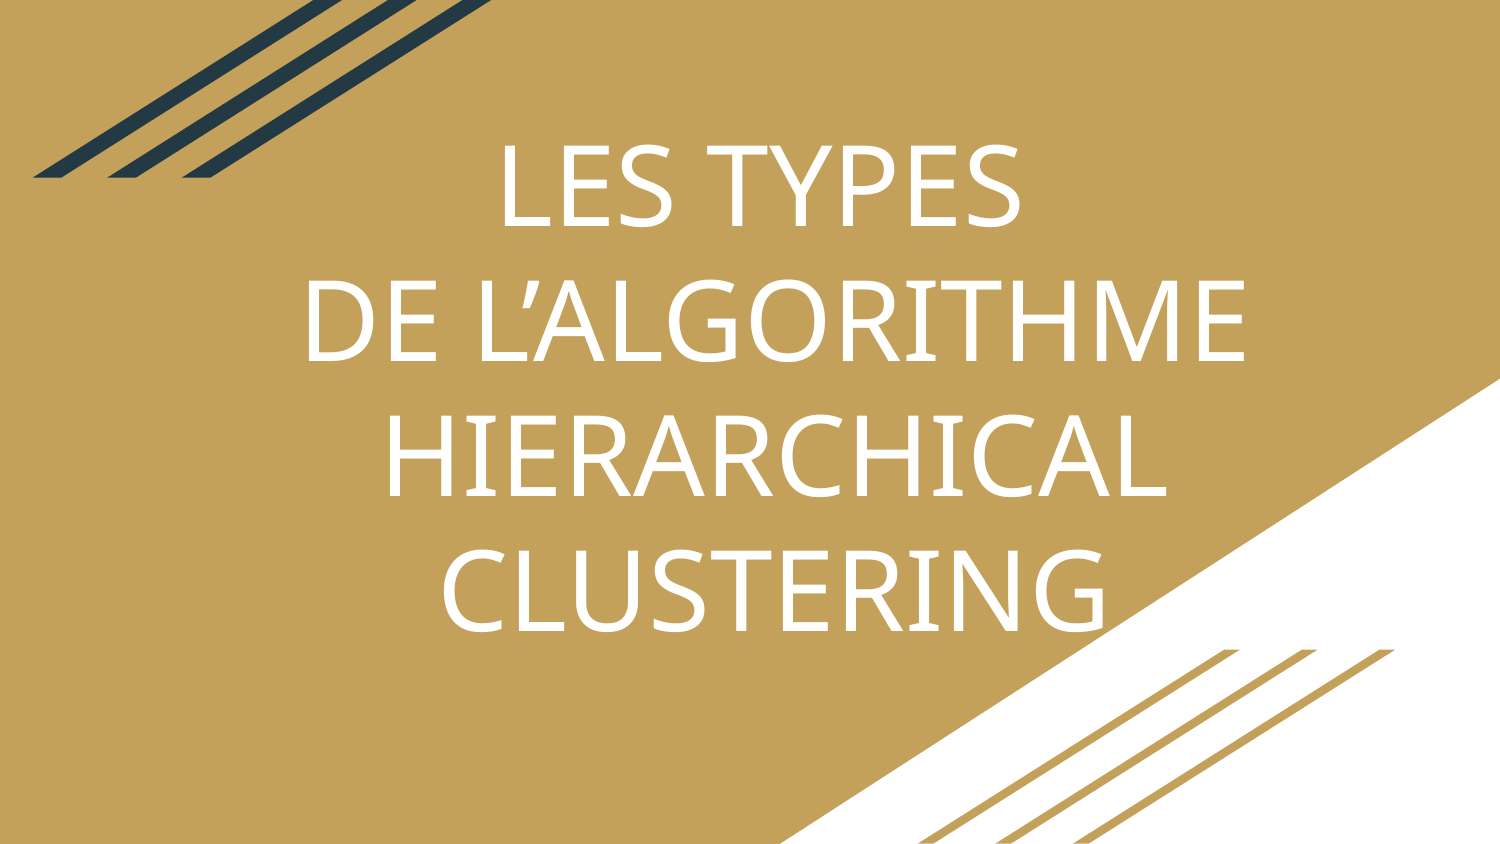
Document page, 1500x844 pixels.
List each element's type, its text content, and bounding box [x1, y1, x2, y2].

title LES TYPES DE L’ALGORITHME HIERARCHICAL CLUSTERING [35, 81, 1500, 687]
